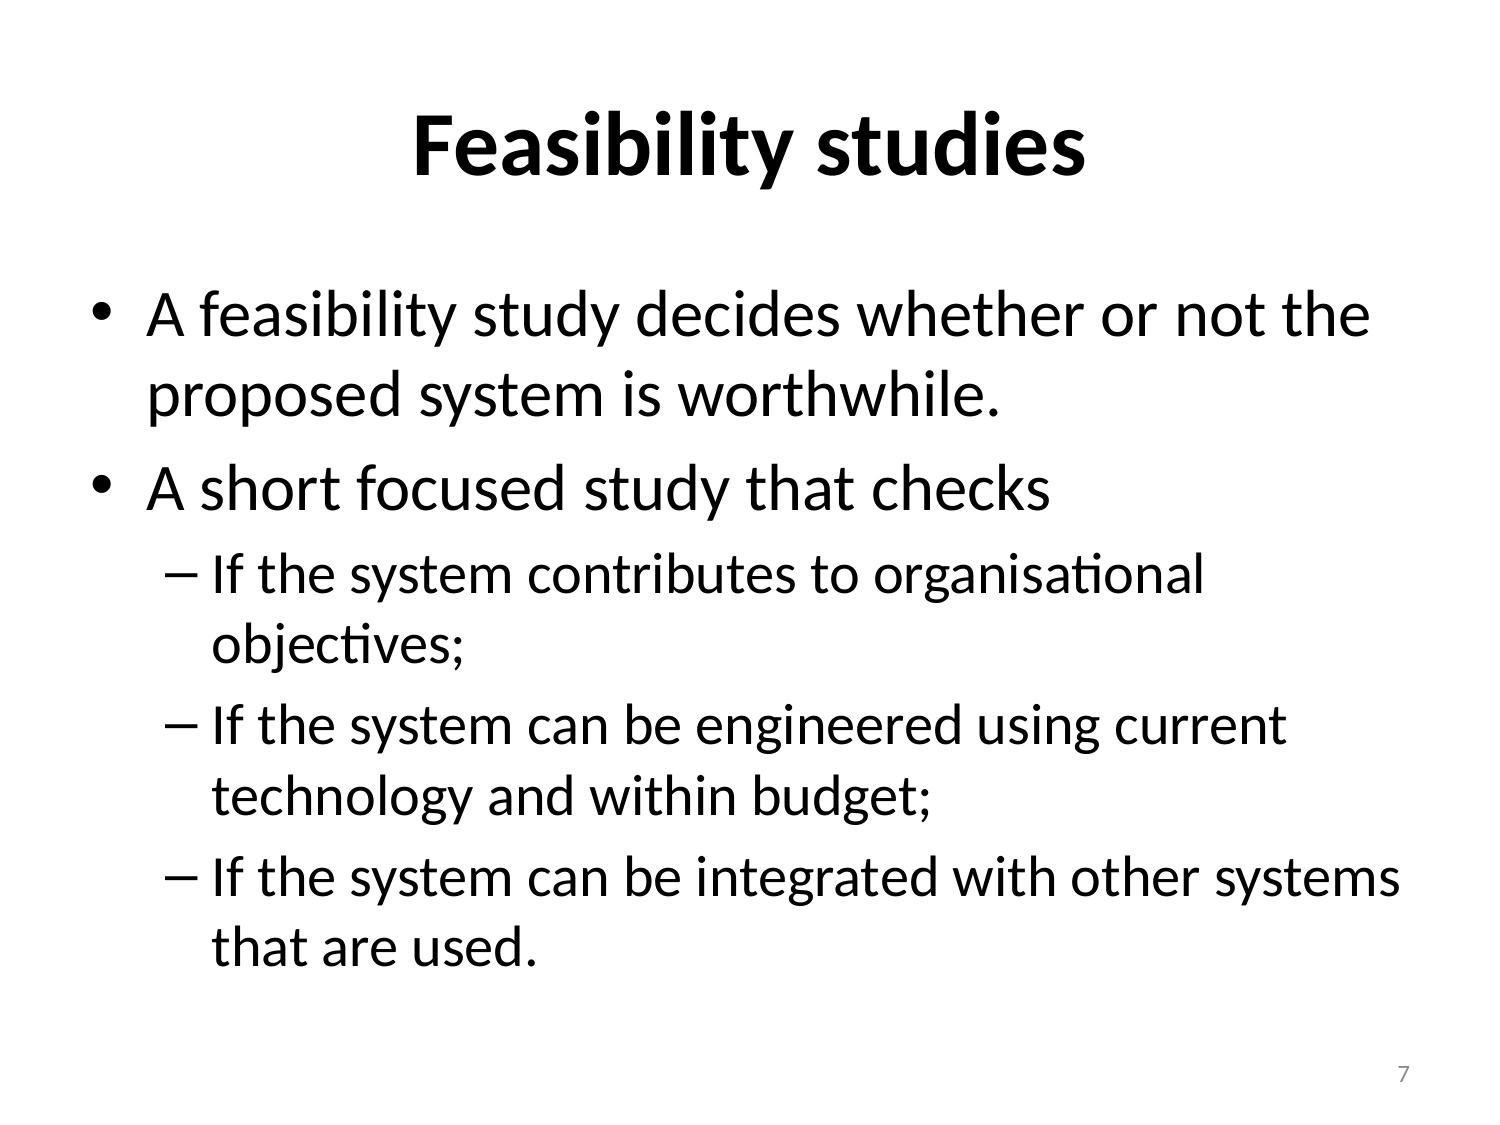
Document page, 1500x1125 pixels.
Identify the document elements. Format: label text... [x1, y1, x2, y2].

title Feasibility studies [75, 45, 1425, 233]
list A feasibility study decides whether or not the proposed system is worthwhile. A short focused study that checks If the system contributes to organisational objectives; If the system can be engineered using current technology and within budget; If the system can be integrated with other systems that are used. [75, 262, 1425, 1005]
slide_number 7 [1074, 1042, 1425, 1103]
